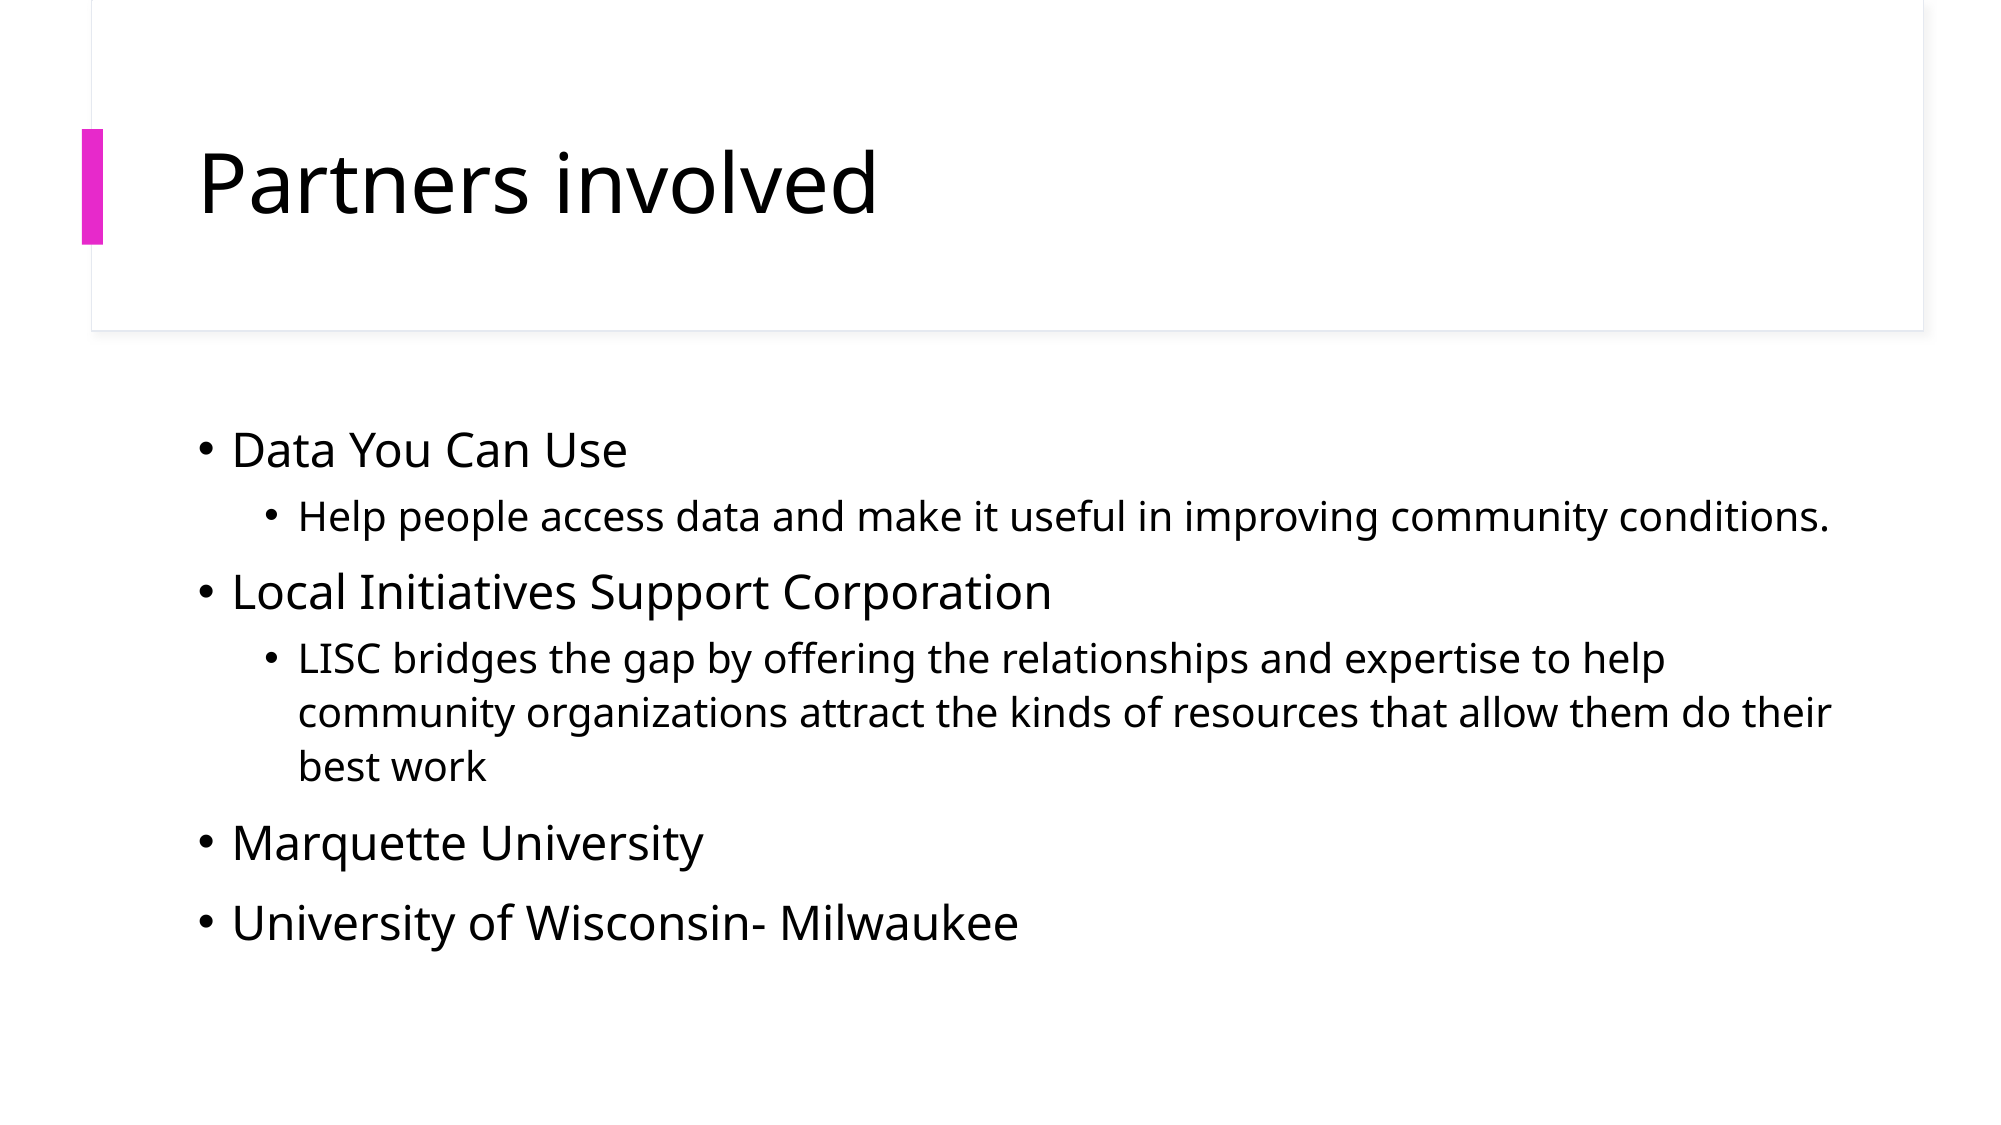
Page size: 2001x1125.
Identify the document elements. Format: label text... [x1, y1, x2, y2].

list Data You Can Use Help people access data and make it useful in improving community conditions. Local Initiatives Support Corporation LISC bridges the gap by offering the relationships and expertise to help community organizations attract the kinds of resources that allow them do their best work Marquette University University of Wisconsin- Milwaukee [183, 406, 1851, 1013]
title Partners involved [183, 90, 1851, 284]
